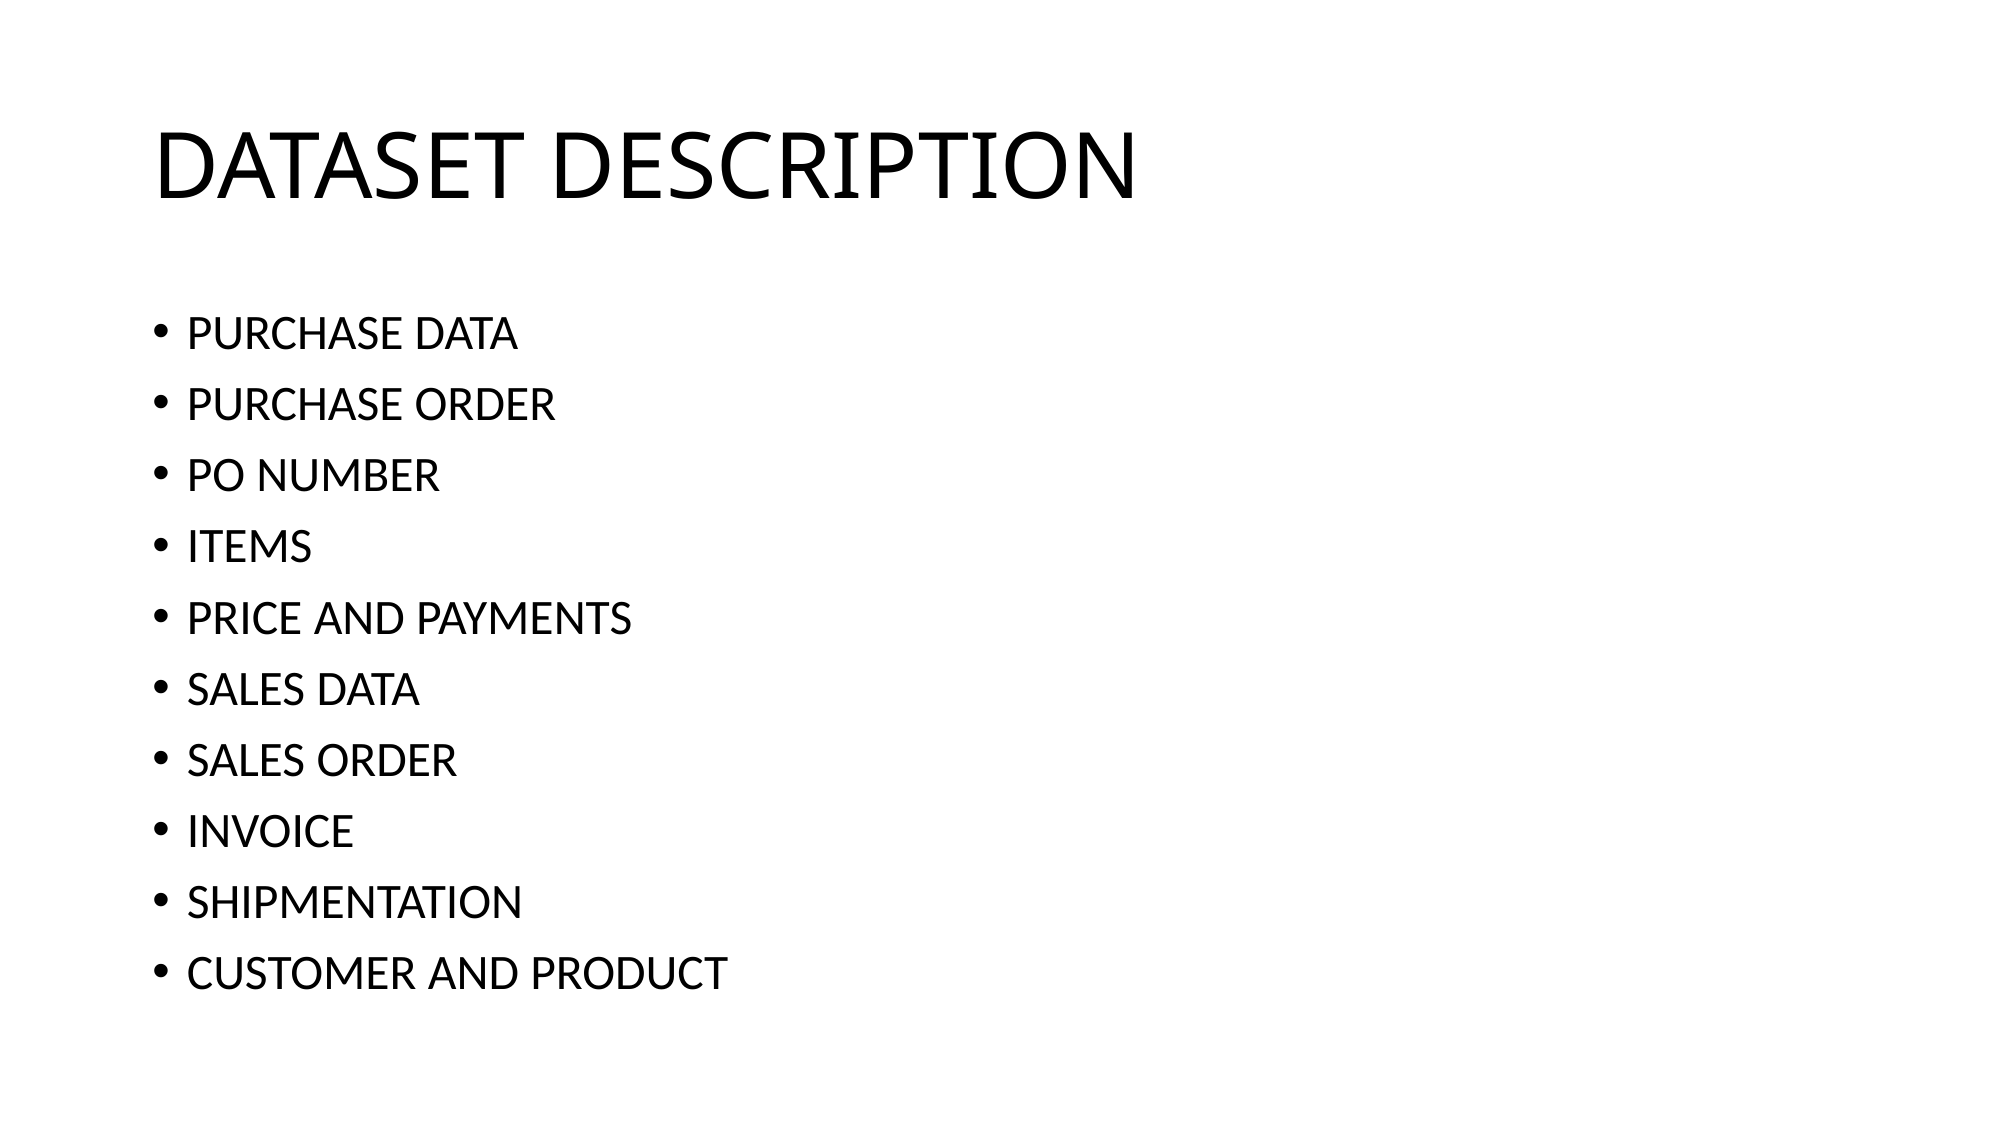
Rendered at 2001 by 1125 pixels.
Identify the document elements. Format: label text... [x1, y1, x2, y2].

title DATASET DESCRIPTION [137, 59, 1863, 278]
list PURCHASE DATA PURCHASE ORDER PO NUMBER ITEMS PRICE AND PAYMENTS SALES DATA SALES ORDER INVOICE SHIPMENTATION CUSTOMER AND PRODUCT [137, 299, 1863, 1014]
